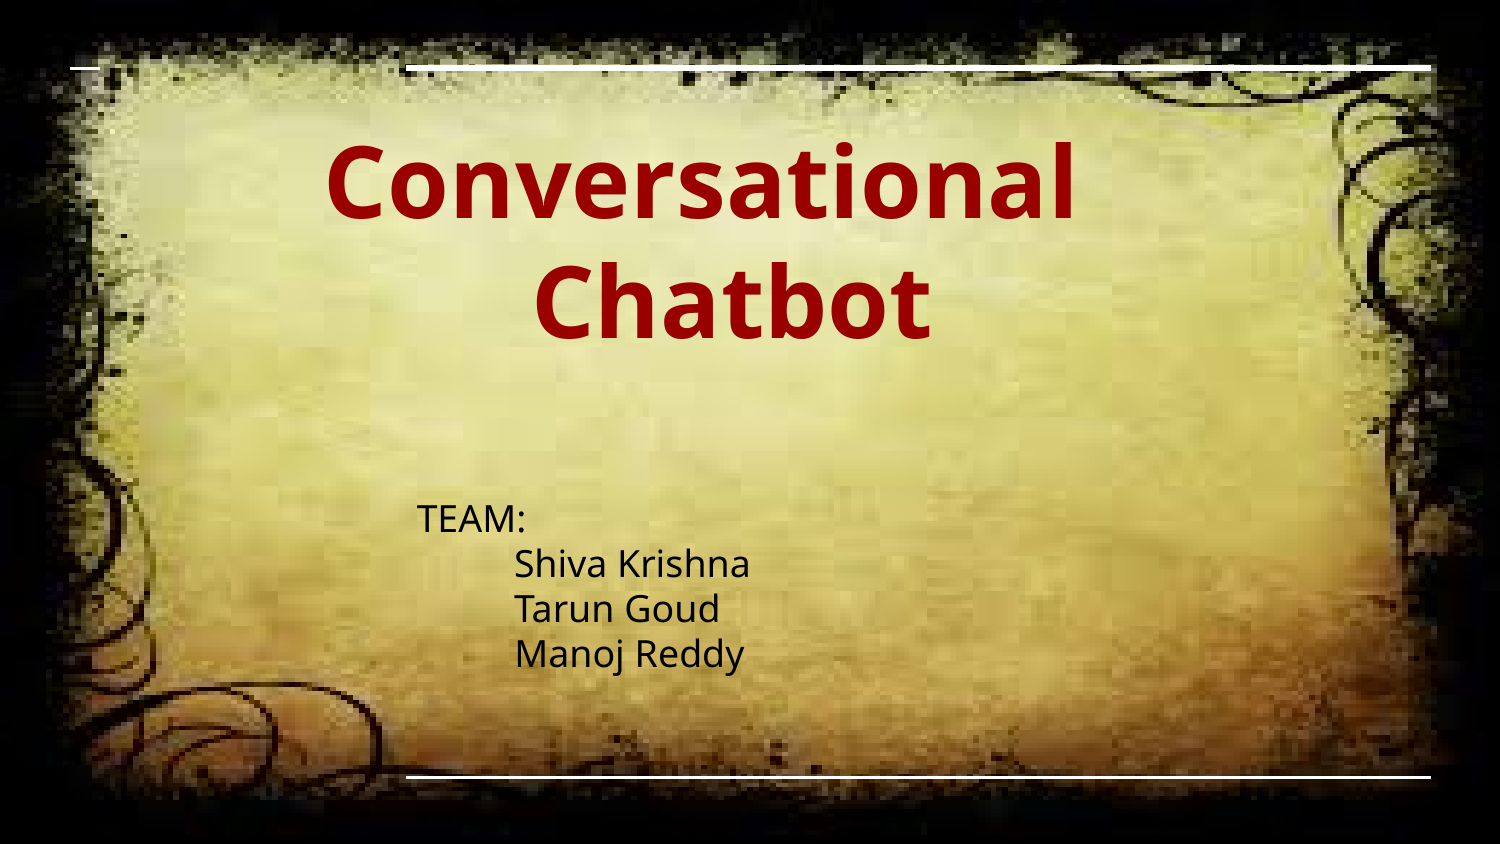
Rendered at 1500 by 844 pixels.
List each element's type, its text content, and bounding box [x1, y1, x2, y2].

title Conversational Chatbot [308, 103, 1428, 357]
subtitle TEAM: Shiva Krishna Tarun Goud Manoj Reddy [392, 467, 1431, 735]
picture [0, 0, 1500, 844]
